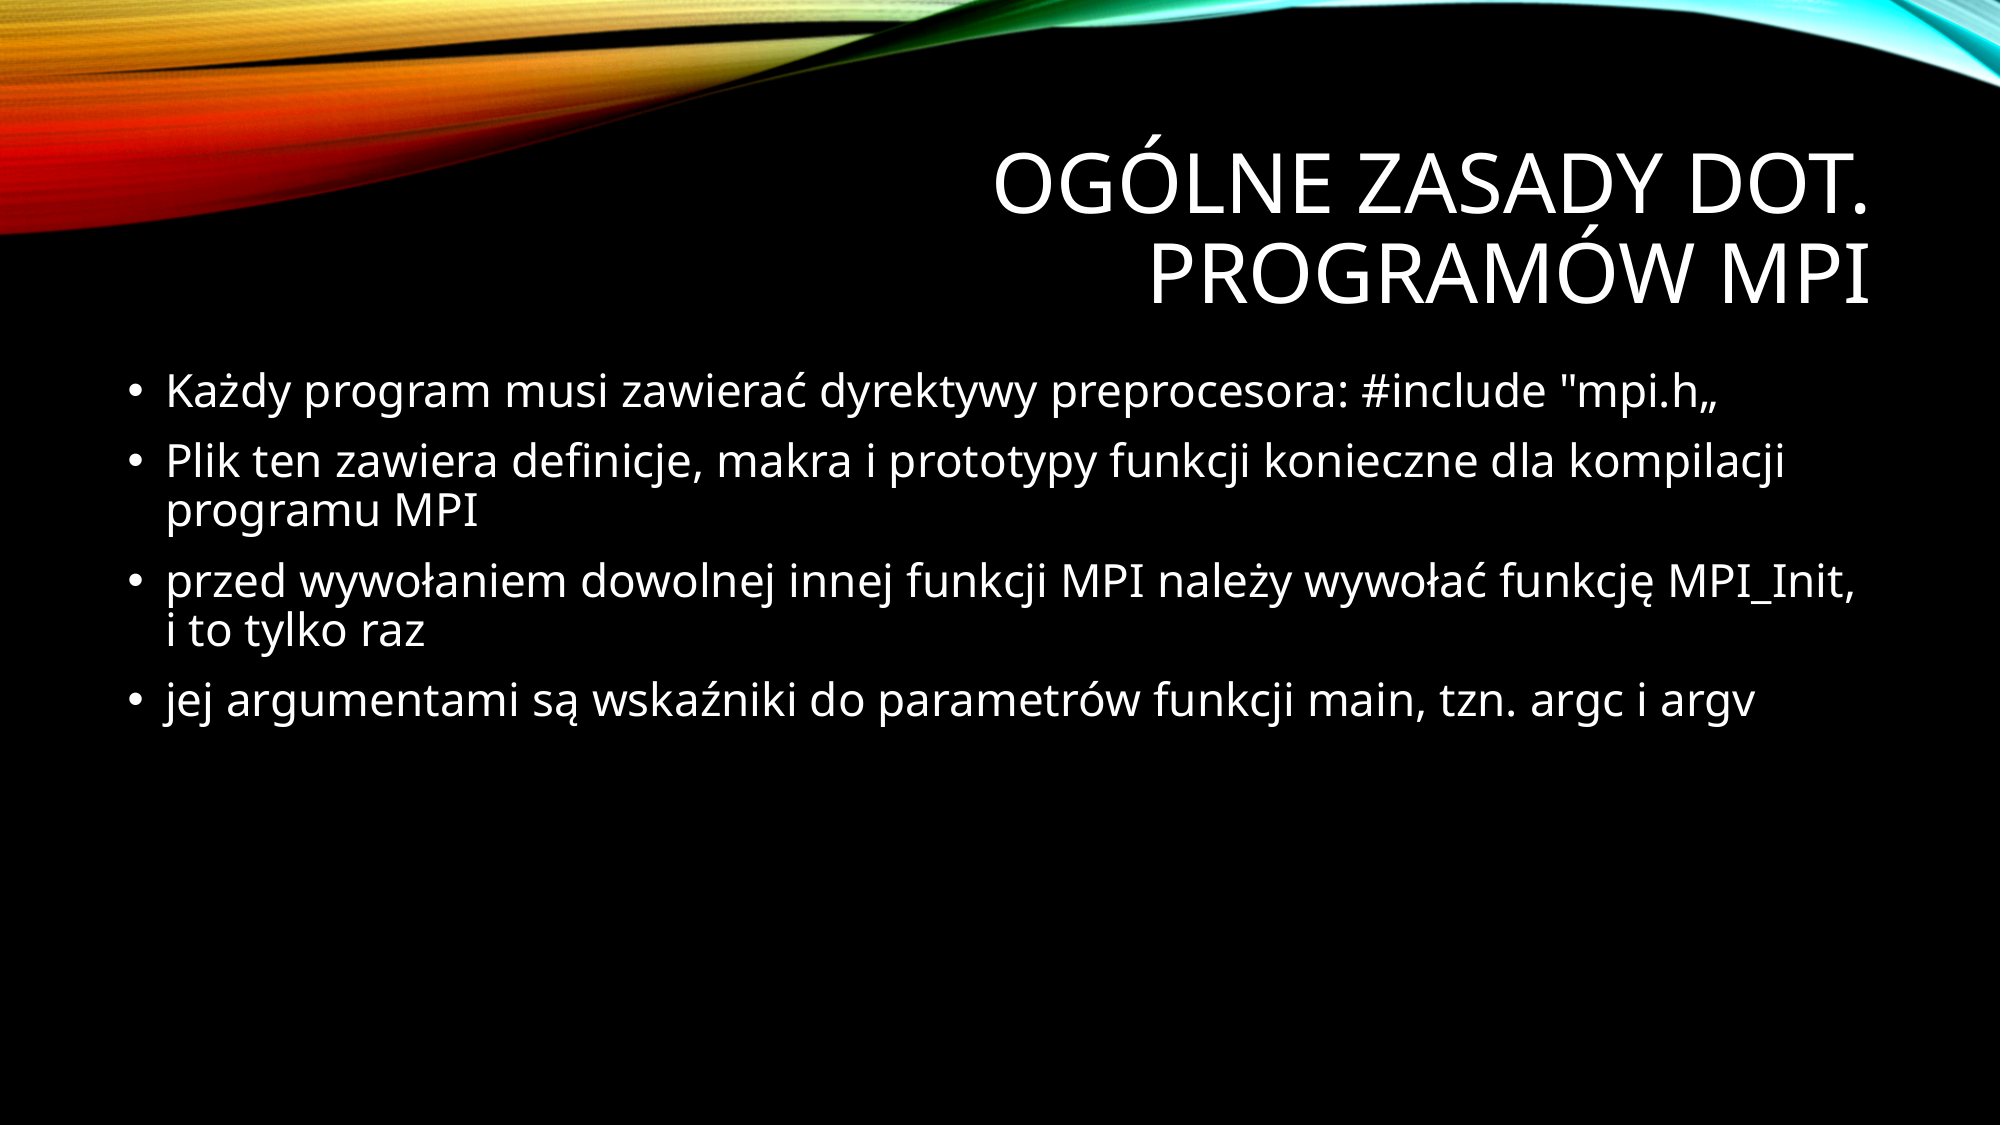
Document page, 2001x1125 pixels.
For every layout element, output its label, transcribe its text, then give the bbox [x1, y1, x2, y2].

list Każdy program musi zawierać dyrektywy preprocesora: #include "mpi.h„ Plik ten zawiera definicje, makra i prototypy funkcji konieczne dla kompilacji programu MPI przed wywołaniem dowolnej innej funkcji MPI należy wywołać funkcję MPI_Init, i to tylko raz jej argumentami są wskaźniki do parametrów funkcji main, tzn. argc i argv [112, 360, 1888, 1021]
title Ogólne zasady dot. programów MPI [474, 125, 1888, 338]
picture [0, 0, 2000, 237]
